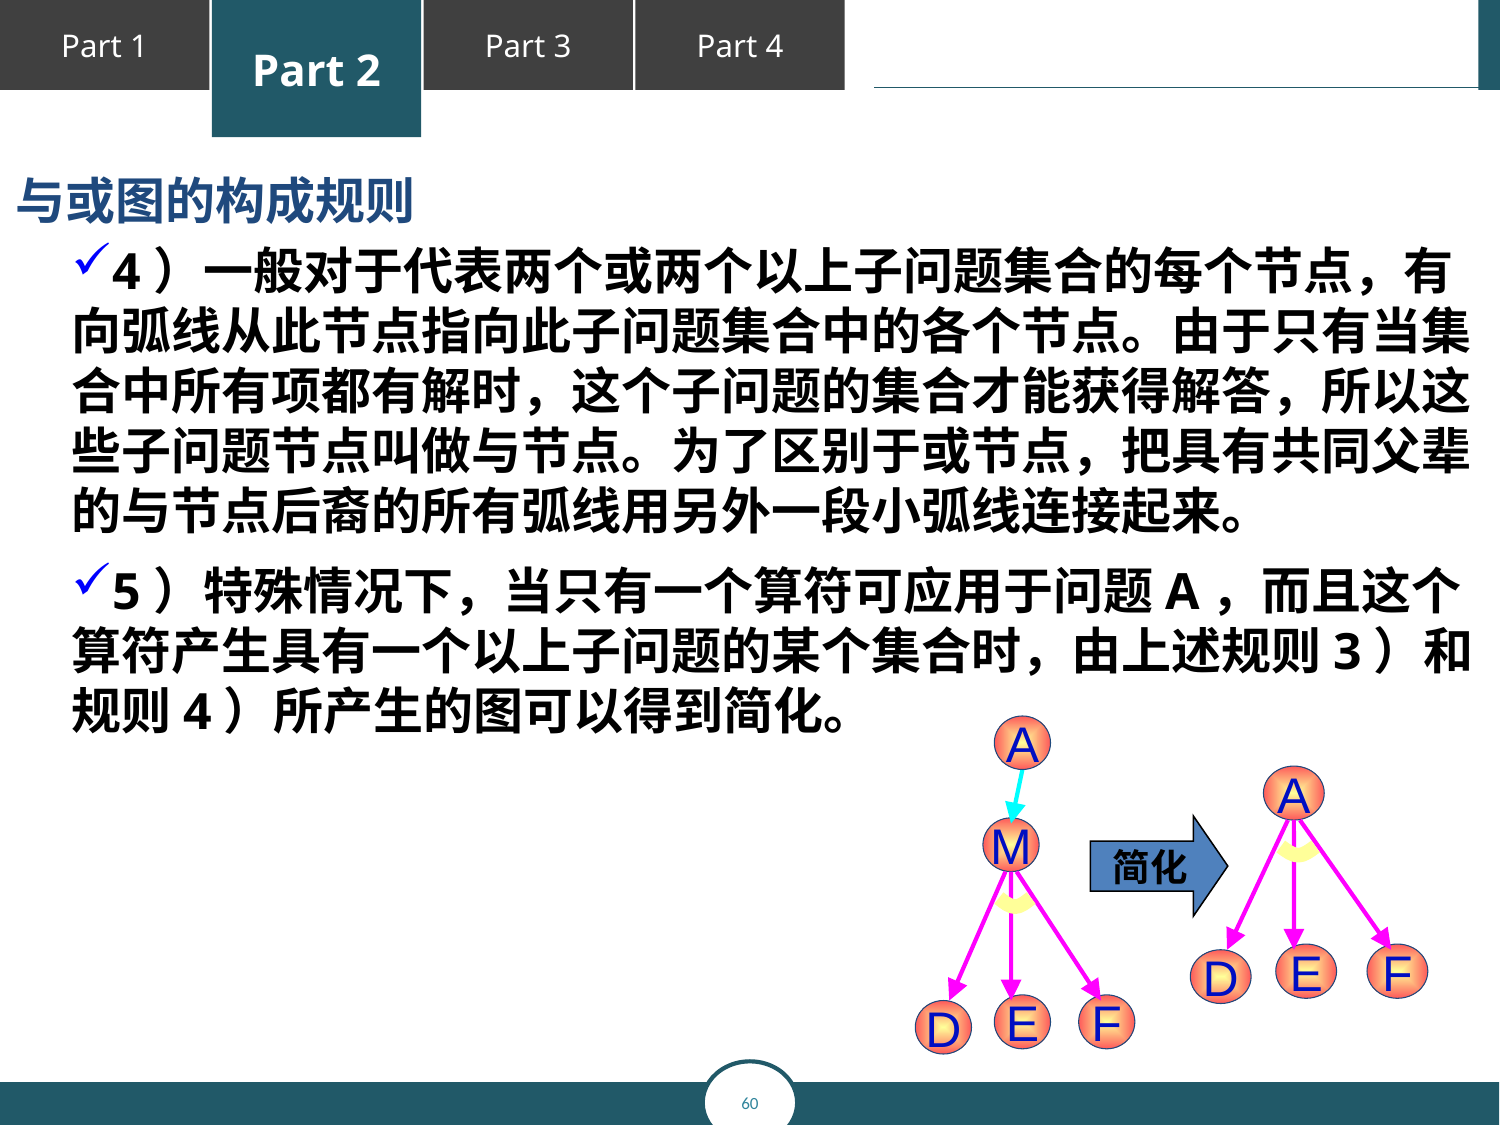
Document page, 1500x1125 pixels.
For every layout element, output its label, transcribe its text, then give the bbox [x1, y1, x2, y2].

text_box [915, 715, 1136, 1055]
text_box 简化 [1140, 841, 1184, 892]
list 与或图的构成规则 4）一般对于代表两个或两个以上子问题集合的每个节点，有向弧线从此节点指向此子问题集合中的各个节点。由于只有当集合中所有项都有解时，这个子问题的集合才能获得解答，所以这些子问题节点叫做与节点。为了区别于或节点，把具有共同父辈的与节点后裔的所有弧线用另外一段小弧线连接起来。 5）特殊情况下，当只有一个算符可应用于问题A，而且这个算符产生具有一个以上子问题的某个集合时，由上述规则3）和规则4）所产生的图可以得到简化。 [0, 384, 1500, 748]
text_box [1190, 765, 1429, 1004]
